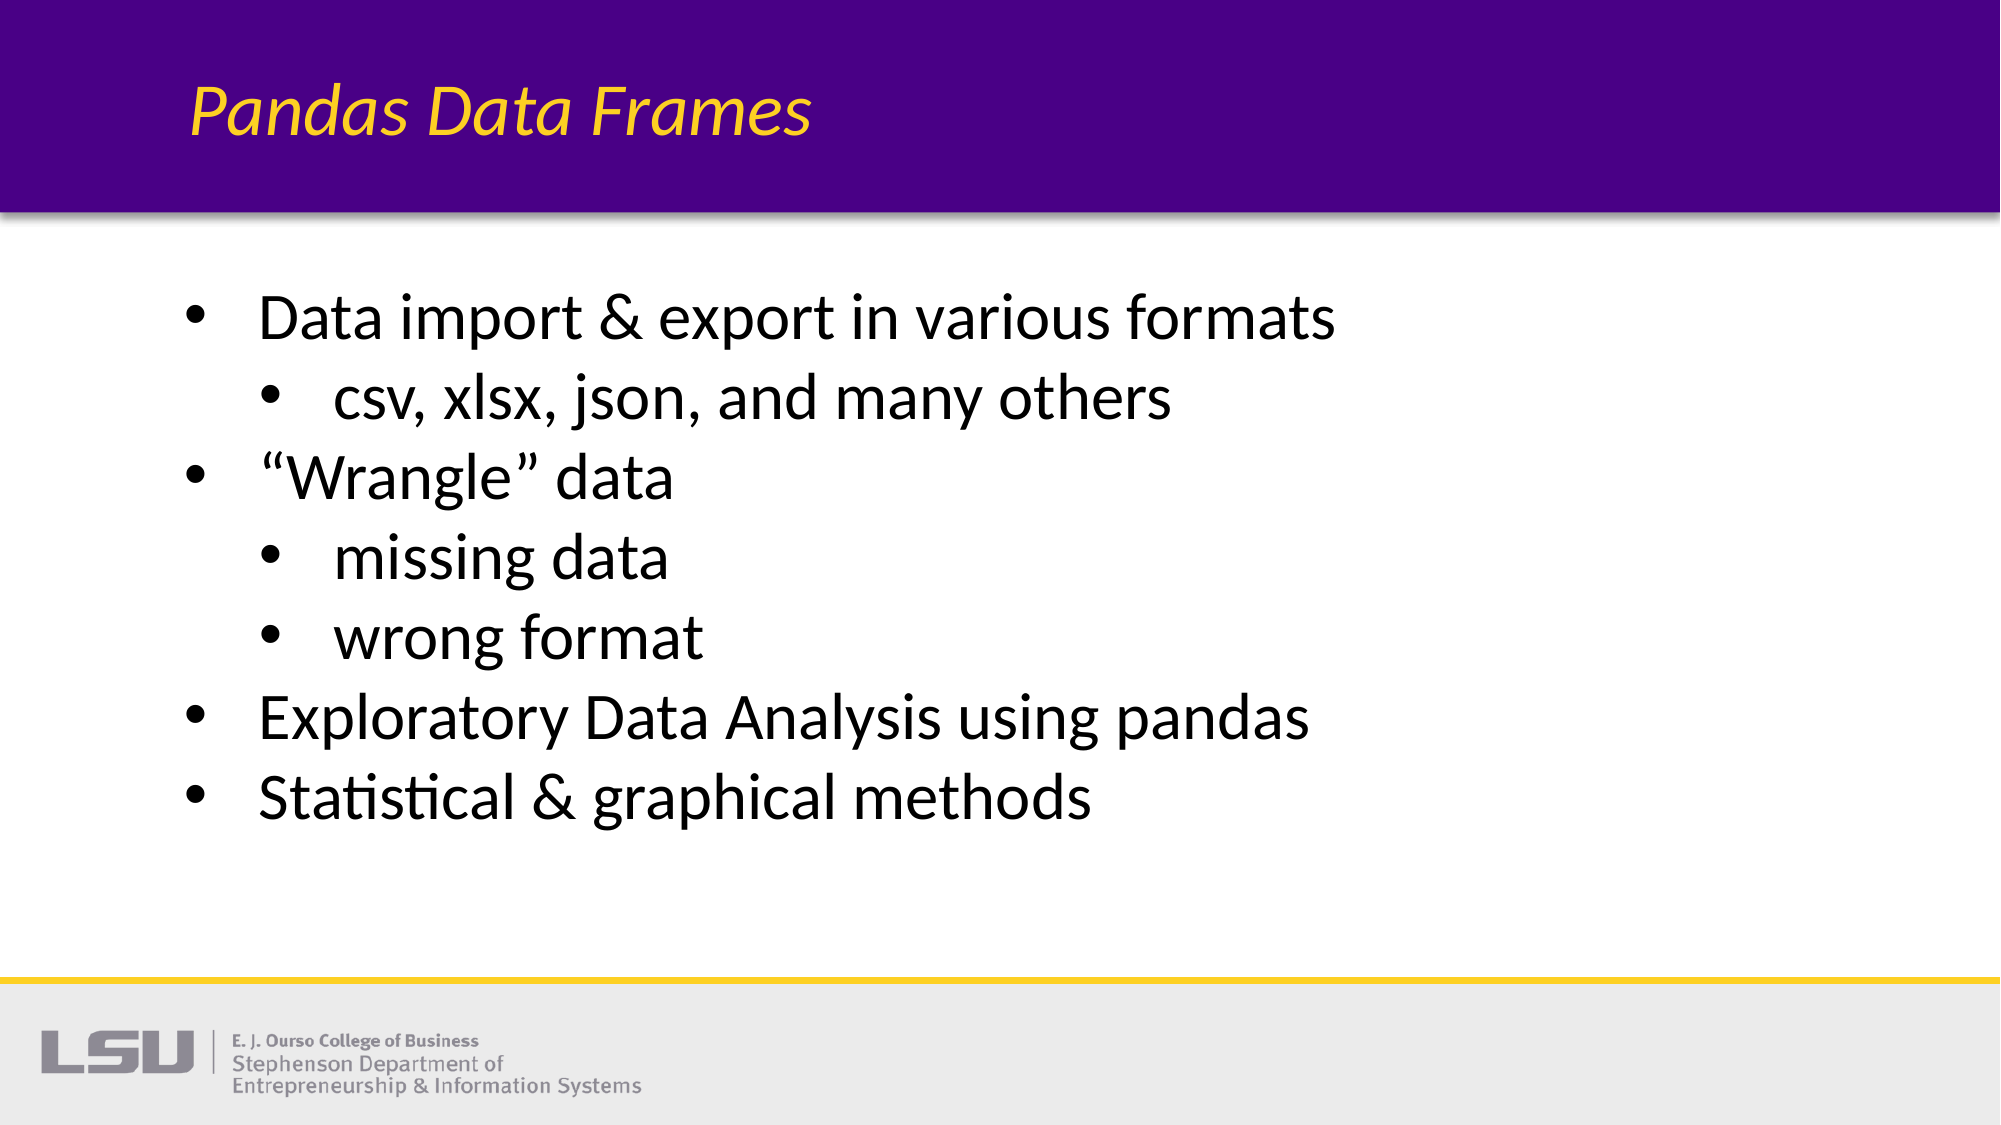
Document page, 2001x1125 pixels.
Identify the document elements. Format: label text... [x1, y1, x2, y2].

text_box [0, 978, 2000, 984]
text_box [0, 984, 2000, 1125]
picture [32, 1017, 650, 1106]
text_box [0, 0, 2000, 213]
text_box Pandas Data Frames [174, 53, 828, 158]
text_box Data import & export in various formats csv, xlsx, json, and many others “Wrangle” data missing data wrong format Exploratory Data Analysis using pandas Statistical & graphical methods [169, 265, 1791, 841]
